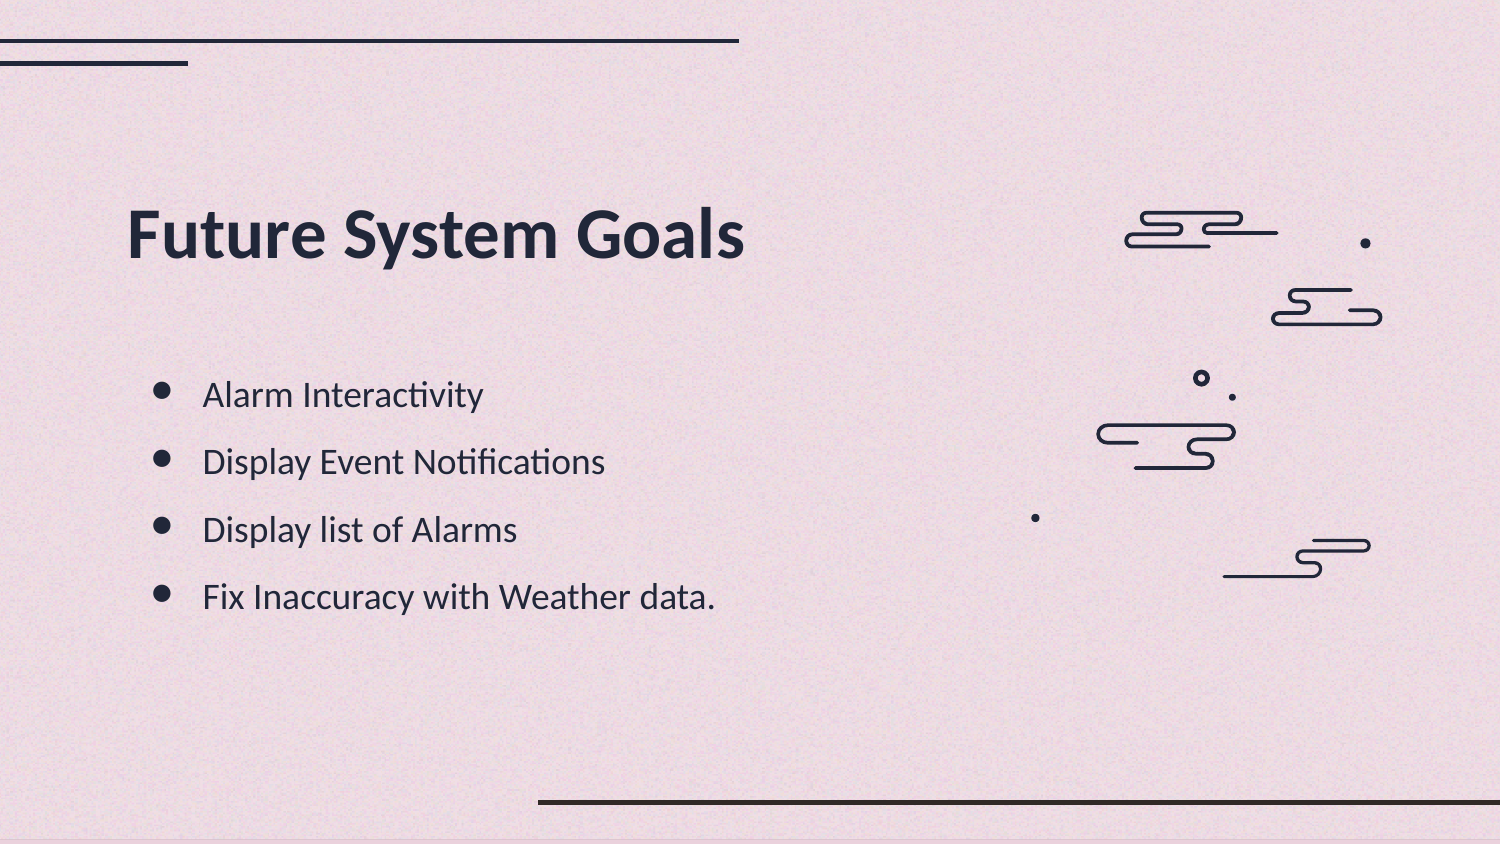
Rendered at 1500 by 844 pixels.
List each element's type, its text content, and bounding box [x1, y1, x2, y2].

text_box [1228, 393, 1236, 401]
picture [0, 0, 1500, 844]
text_box [1031, 513, 1040, 523]
title Future System Goals [112, 160, 785, 299]
text_box [1195, 371, 1208, 385]
text_box [1124, 210, 1279, 249]
subtitle Alarm Interactivity Display Event Notifications Display list of Alarms Fix Inaccuracy with Weather data. [112, 332, 937, 704]
text_box [1360, 238, 1371, 249]
text_box [1096, 423, 1236, 470]
text_box [1222, 538, 1371, 579]
text_box [1270, 288, 1383, 327]
